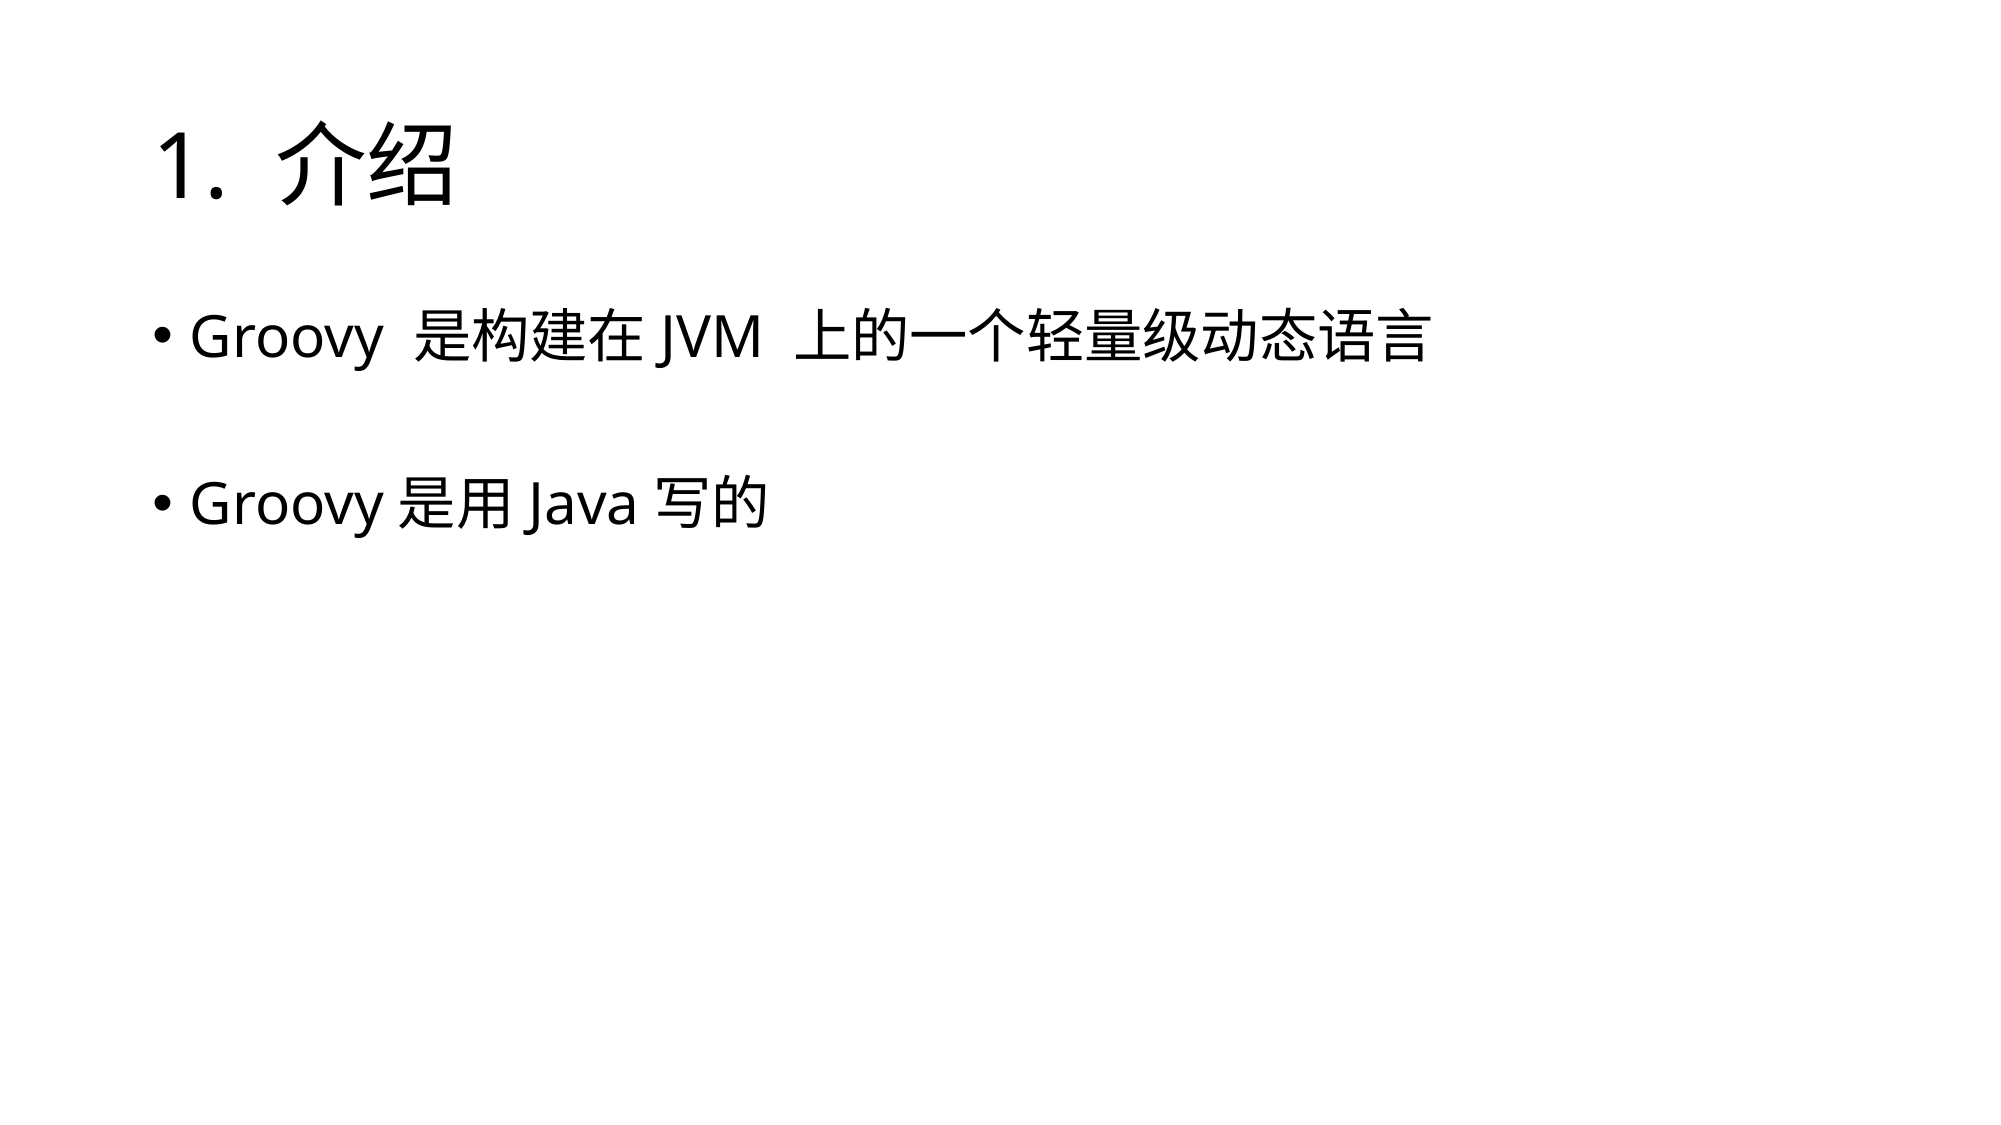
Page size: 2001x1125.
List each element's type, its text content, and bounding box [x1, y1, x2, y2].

list Groovy 是构建在JVM 上的一个轻量级动态语言 Groovy是用Java写的 [137, 299, 1863, 1014]
title 1. 介绍 [137, 59, 1863, 278]
